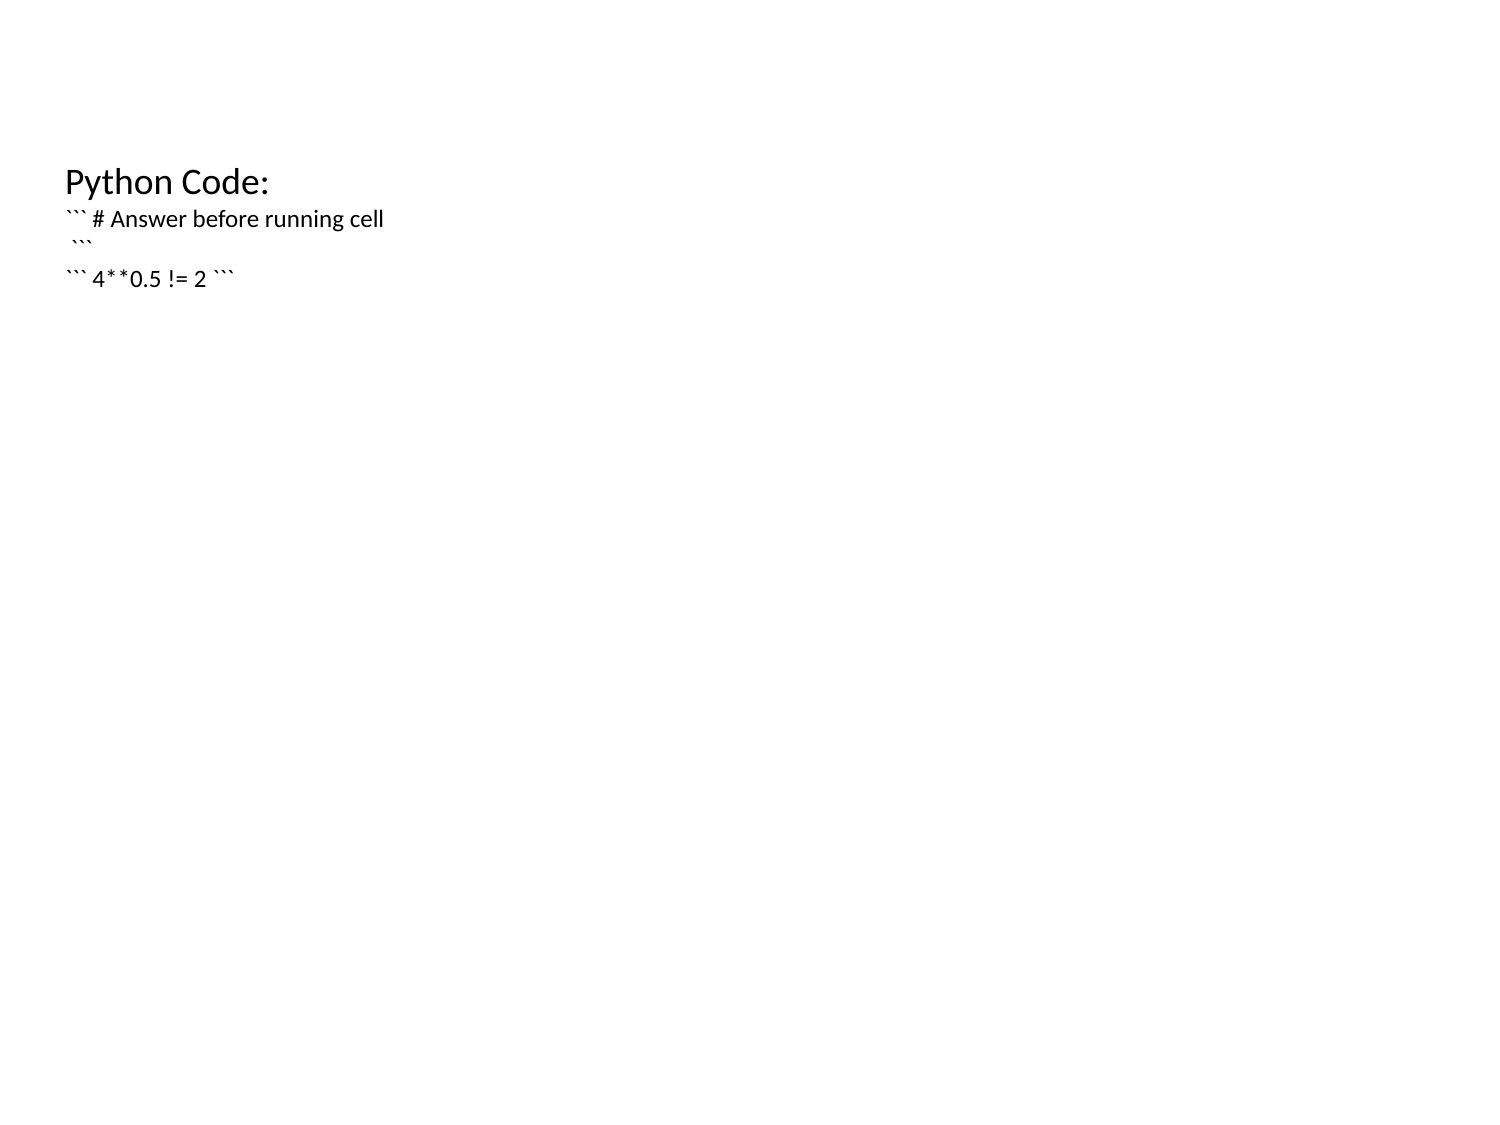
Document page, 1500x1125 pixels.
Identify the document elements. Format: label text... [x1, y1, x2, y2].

text_box Python Code: ``` # Answer before running cell ``` ``` 4**0.5 != 2 ``` [50, 149, 400, 330]
